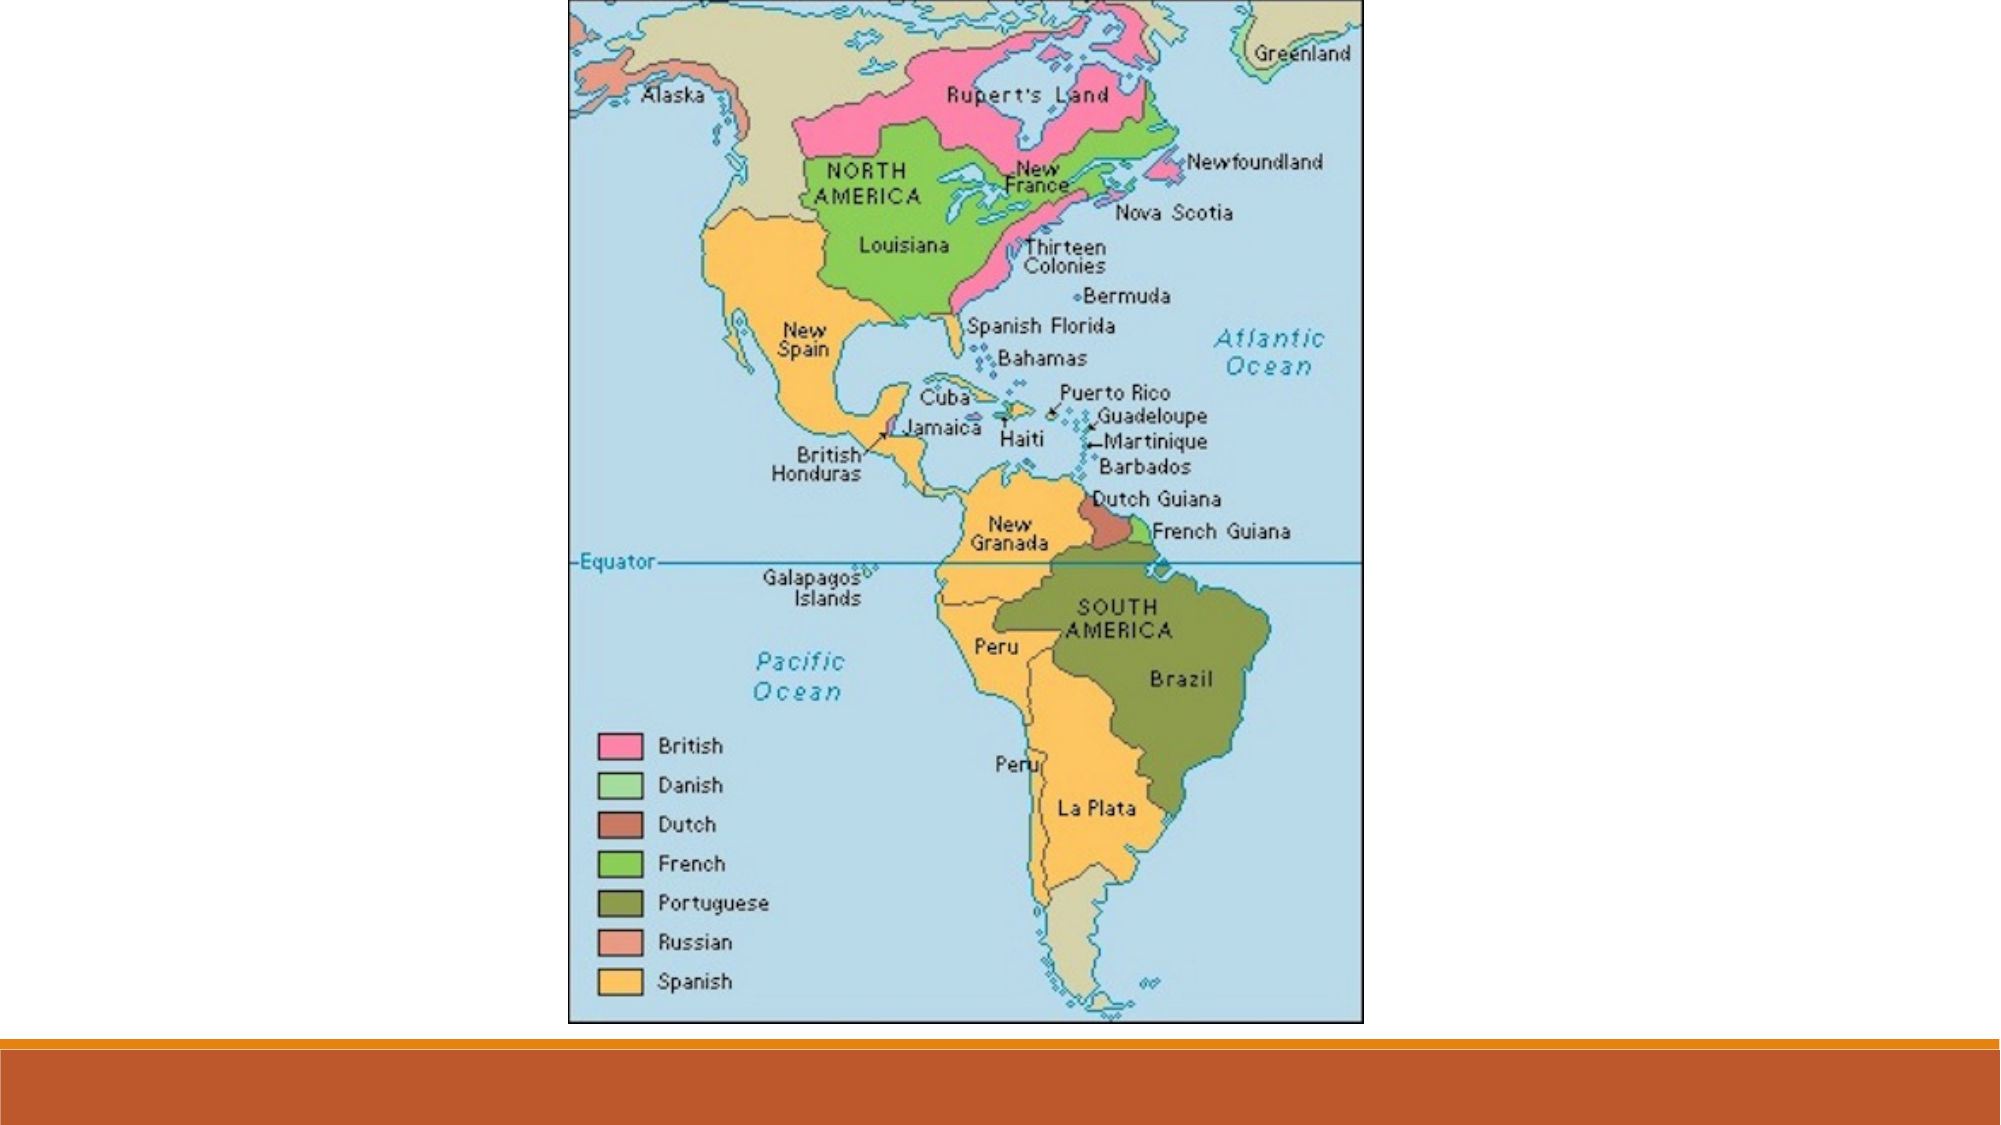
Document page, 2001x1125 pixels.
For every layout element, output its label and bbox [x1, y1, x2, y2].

picture [568, 0, 1365, 1025]
